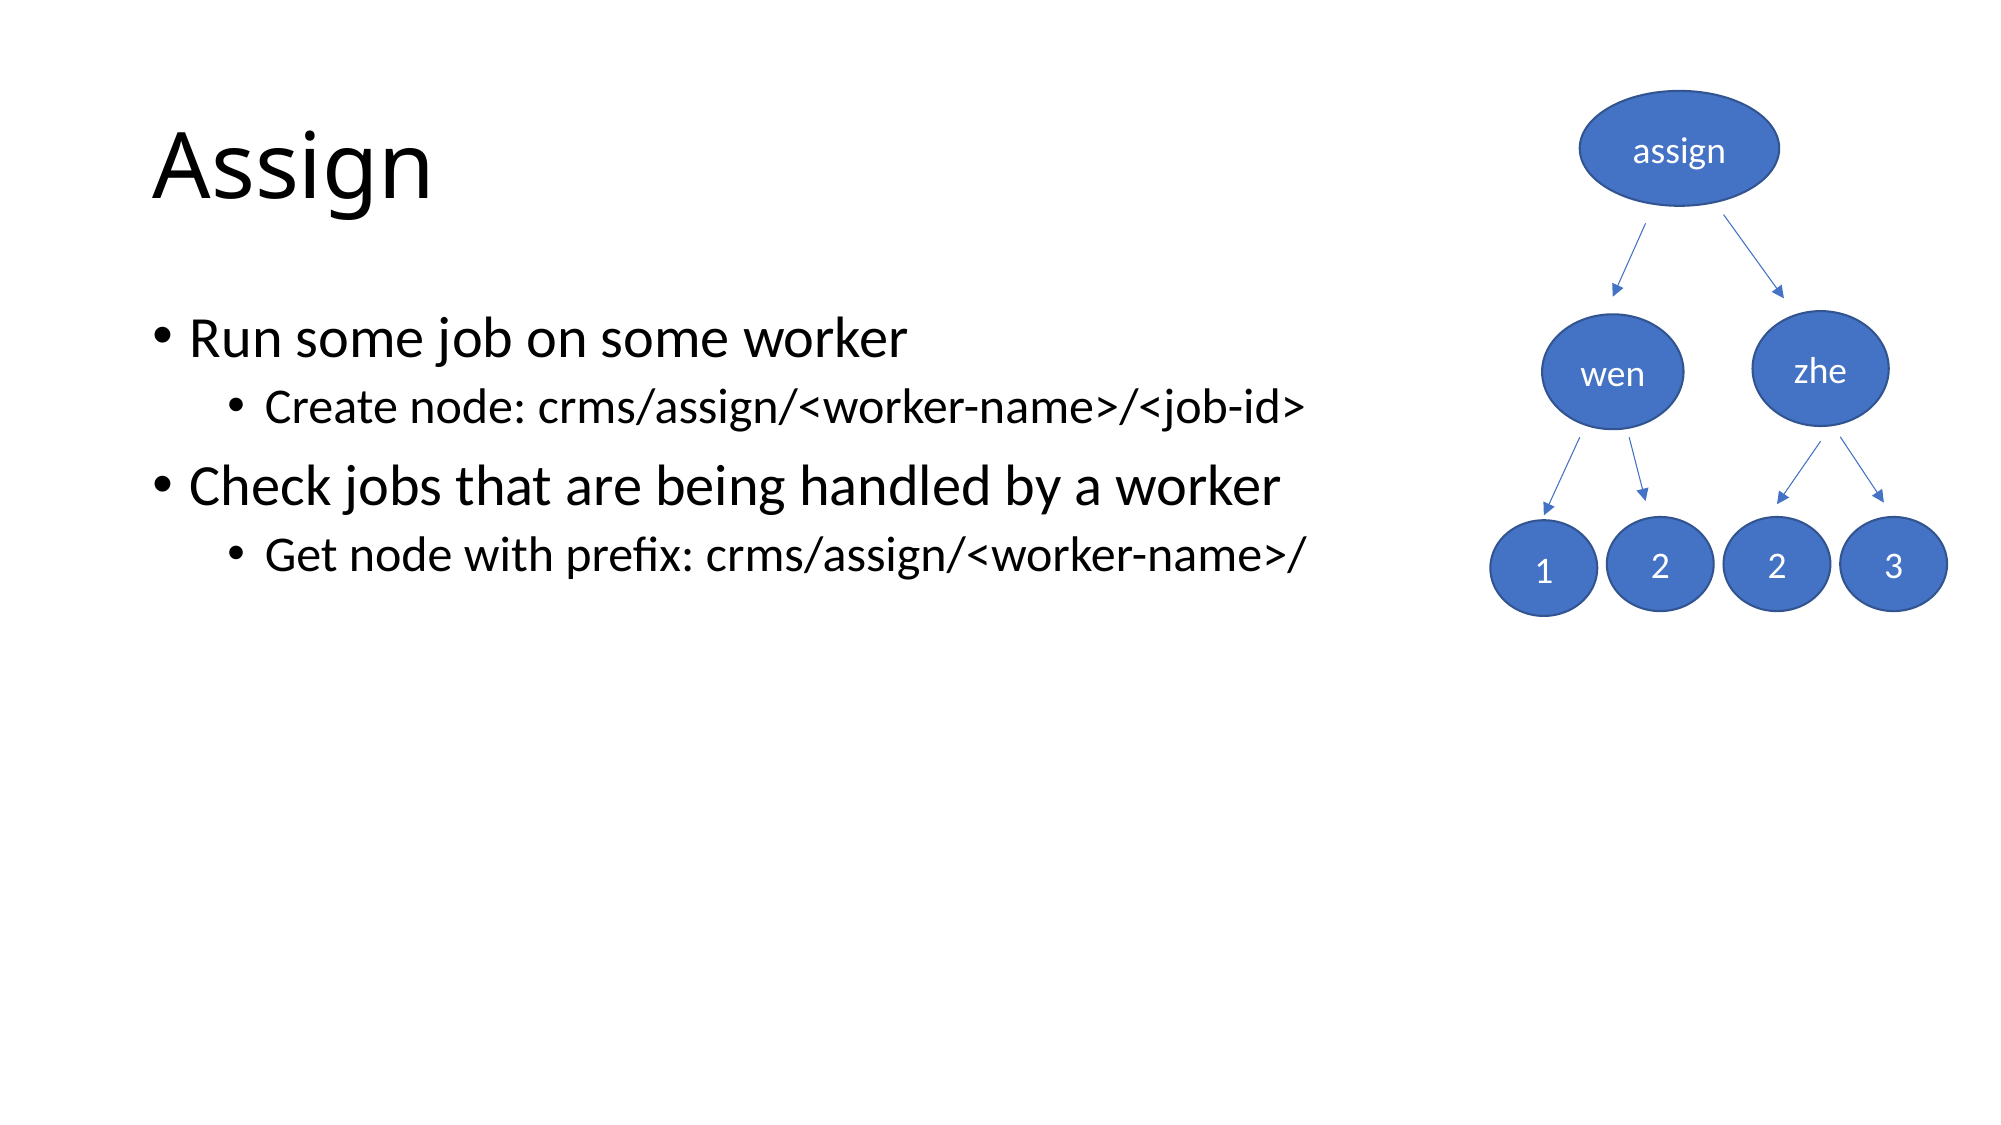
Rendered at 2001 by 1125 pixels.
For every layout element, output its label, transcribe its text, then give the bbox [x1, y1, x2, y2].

text_box 3 [1839, 515, 1949, 613]
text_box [1840, 436, 1884, 503]
list Run some job on some worker Create node: crms/assign/<worker-name>/<job-id> Check jobs that are being handled by a worker Get node with prefix: crms/assign/<worker-name>/ [137, 299, 1863, 1014]
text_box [1629, 437, 1646, 502]
title Assign [137, 59, 1863, 278]
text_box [1723, 214, 1784, 299]
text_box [1612, 223, 1646, 297]
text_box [1776, 441, 1821, 505]
text_box wen [1541, 313, 1685, 431]
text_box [1543, 437, 1580, 516]
text_box 2 [1605, 515, 1715, 613]
text_box 2 [1722, 515, 1832, 613]
text_box zhe [1751, 310, 1890, 428]
text_box assign [1578, 89, 1781, 207]
text_box 1 [1489, 519, 1599, 617]
